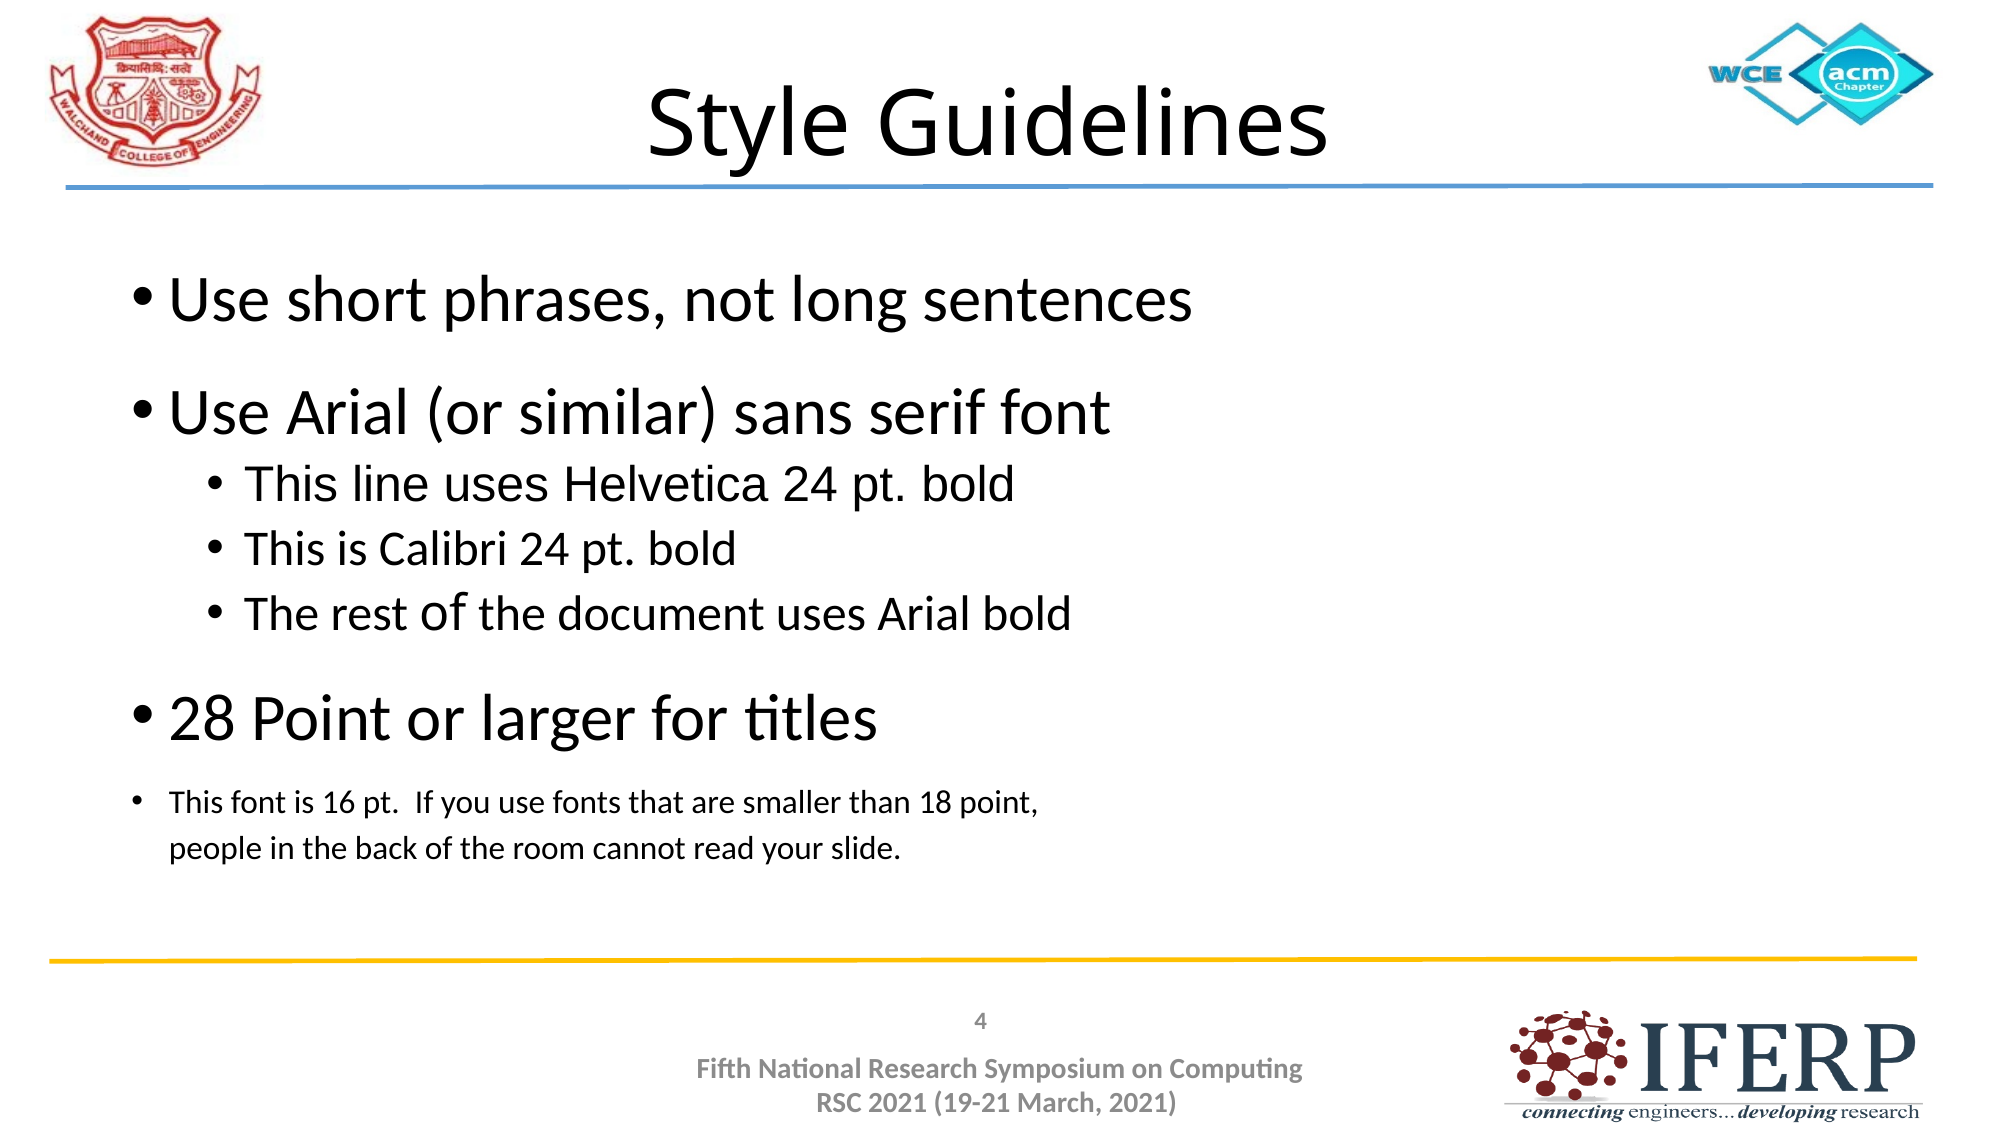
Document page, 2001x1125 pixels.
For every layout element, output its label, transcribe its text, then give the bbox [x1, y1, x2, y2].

slide_number 4 [924, 995, 1003, 1042]
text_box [49, 958, 1918, 962]
picture [1690, 0, 1953, 167]
text_box Style Guidelines [223, 68, 1754, 181]
picture [1489, 995, 1938, 1125]
footer Fifth National Research Symposium on Computing RSC 2021 (19-21 March, 2021) [662, 1042, 1338, 1125]
text_box Use short phrases, not long sentences Use Arial (or similar) sans serif font This line uses Helvetica 24 pt. bold This is Calibri 24 pt. bold The rest of the document uses Arial bold 28 Point or larger for titles This font is 16 pt. If you use fonts that are smaller than 18 point, people in the back of the room cannot read your slide. [116, 235, 1887, 937]
picture [44, 7, 270, 177]
